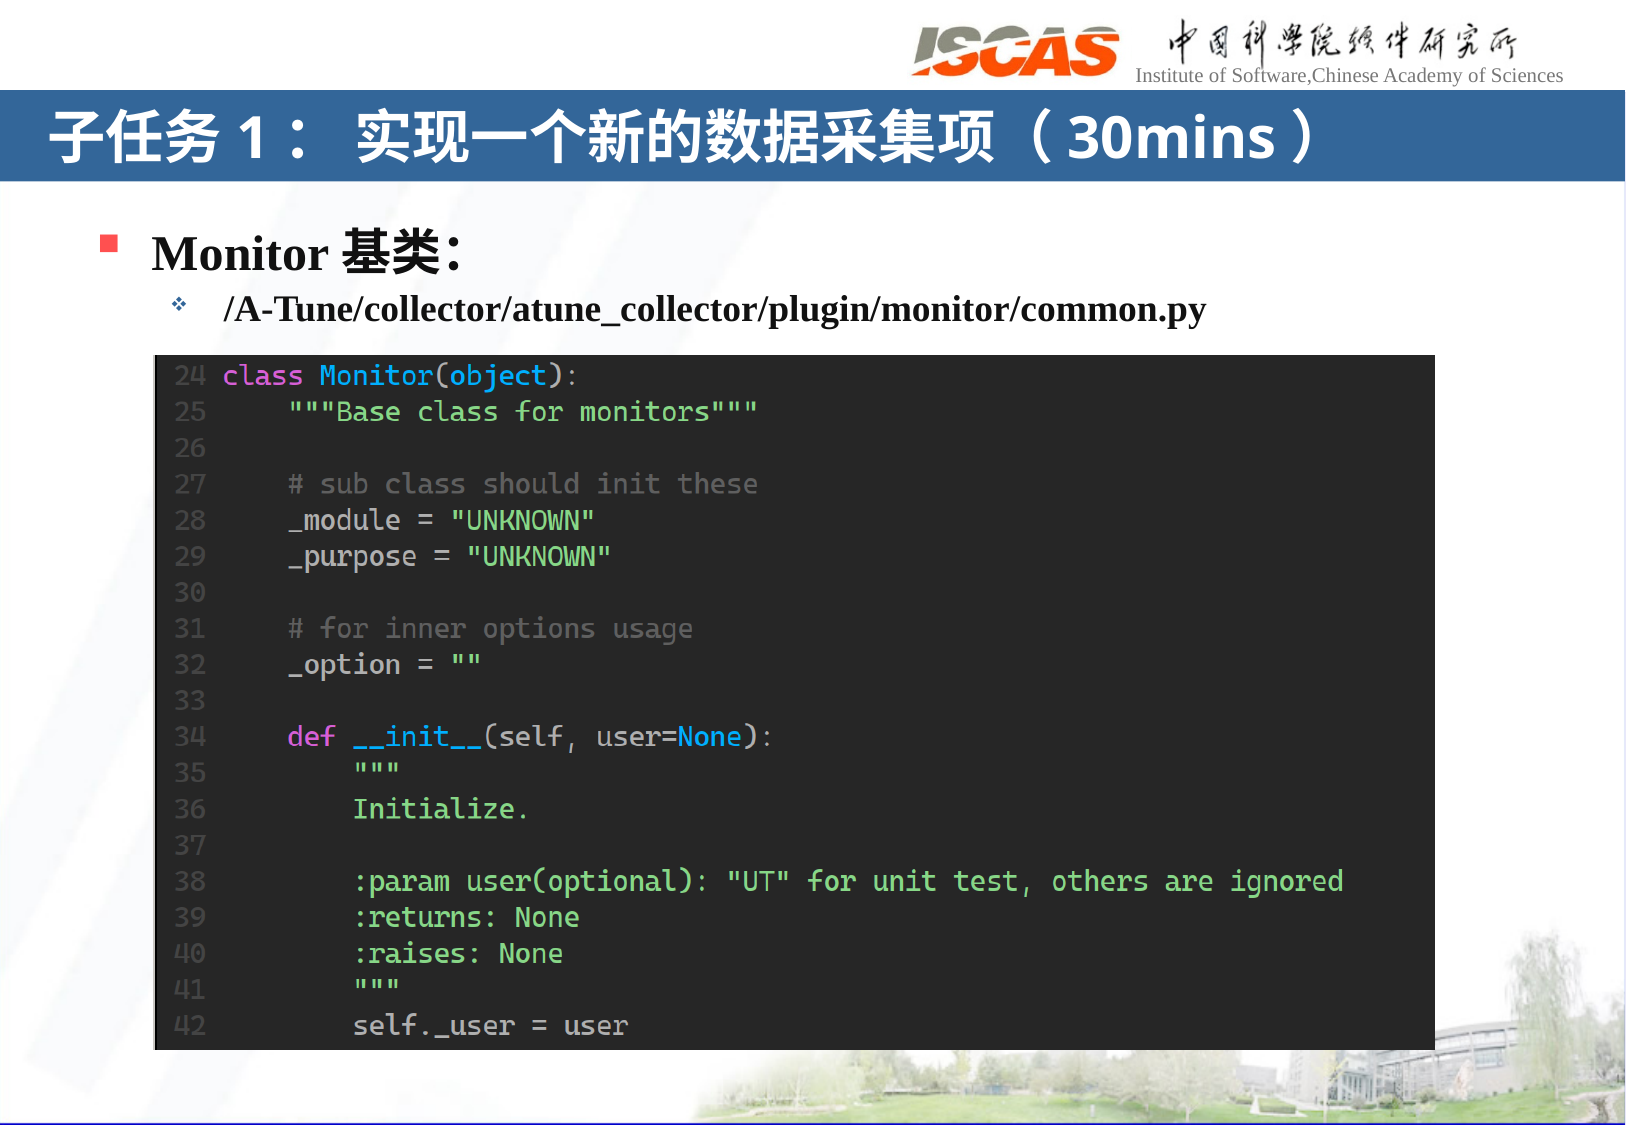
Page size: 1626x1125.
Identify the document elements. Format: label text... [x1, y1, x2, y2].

title 子任务1： 实现一个新的数据采集项（30mins） [0, 89, 1625, 182]
picture [1166, 15, 1519, 71]
list Monitor基类： /A-Tune/collector/atune_collector/plugin/monitor/common.py [79, 219, 1545, 1024]
picture [907, 18, 1132, 87]
picture [0, 92, 1626, 1125]
